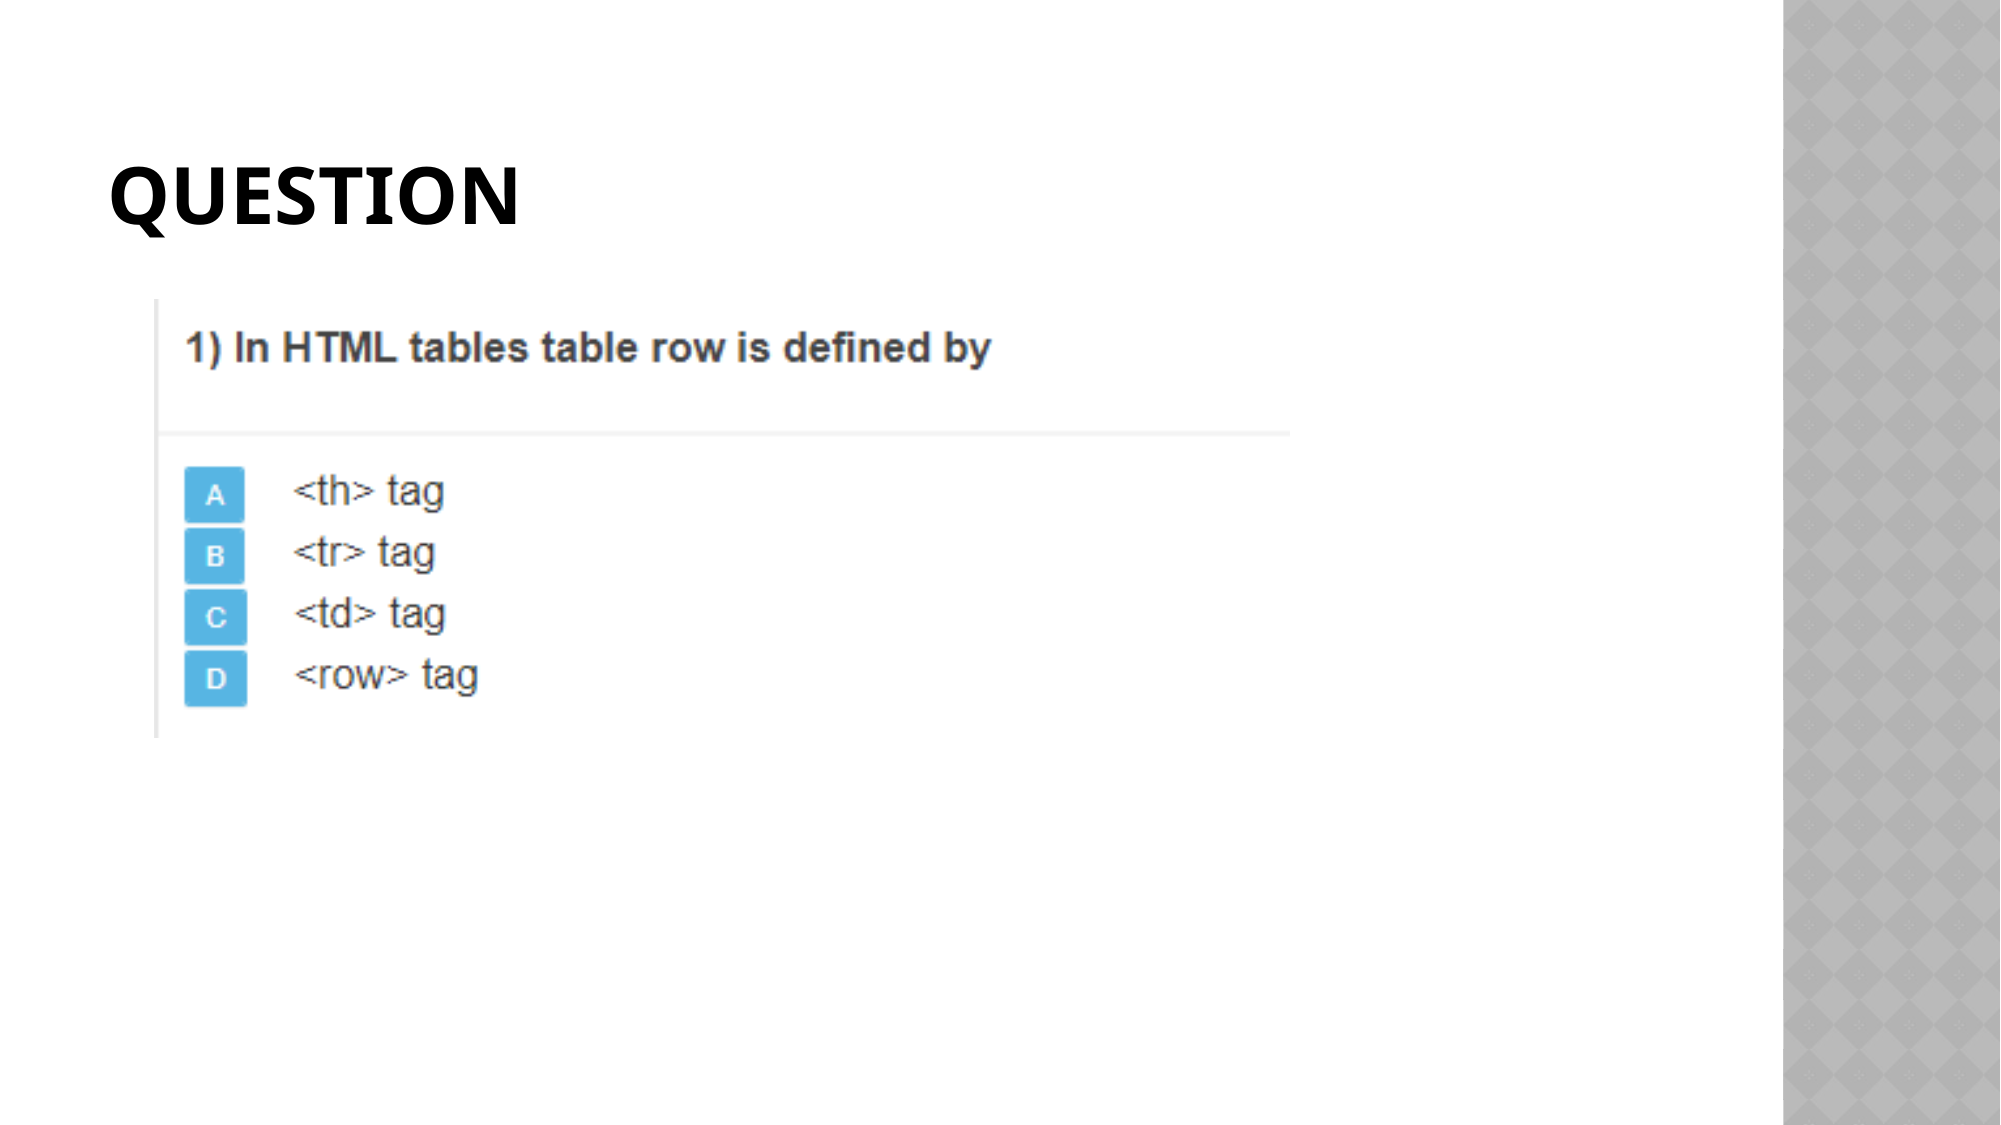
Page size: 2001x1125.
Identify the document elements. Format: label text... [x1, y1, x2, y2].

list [153, 298, 1291, 738]
title Question [99, 52, 1684, 240]
